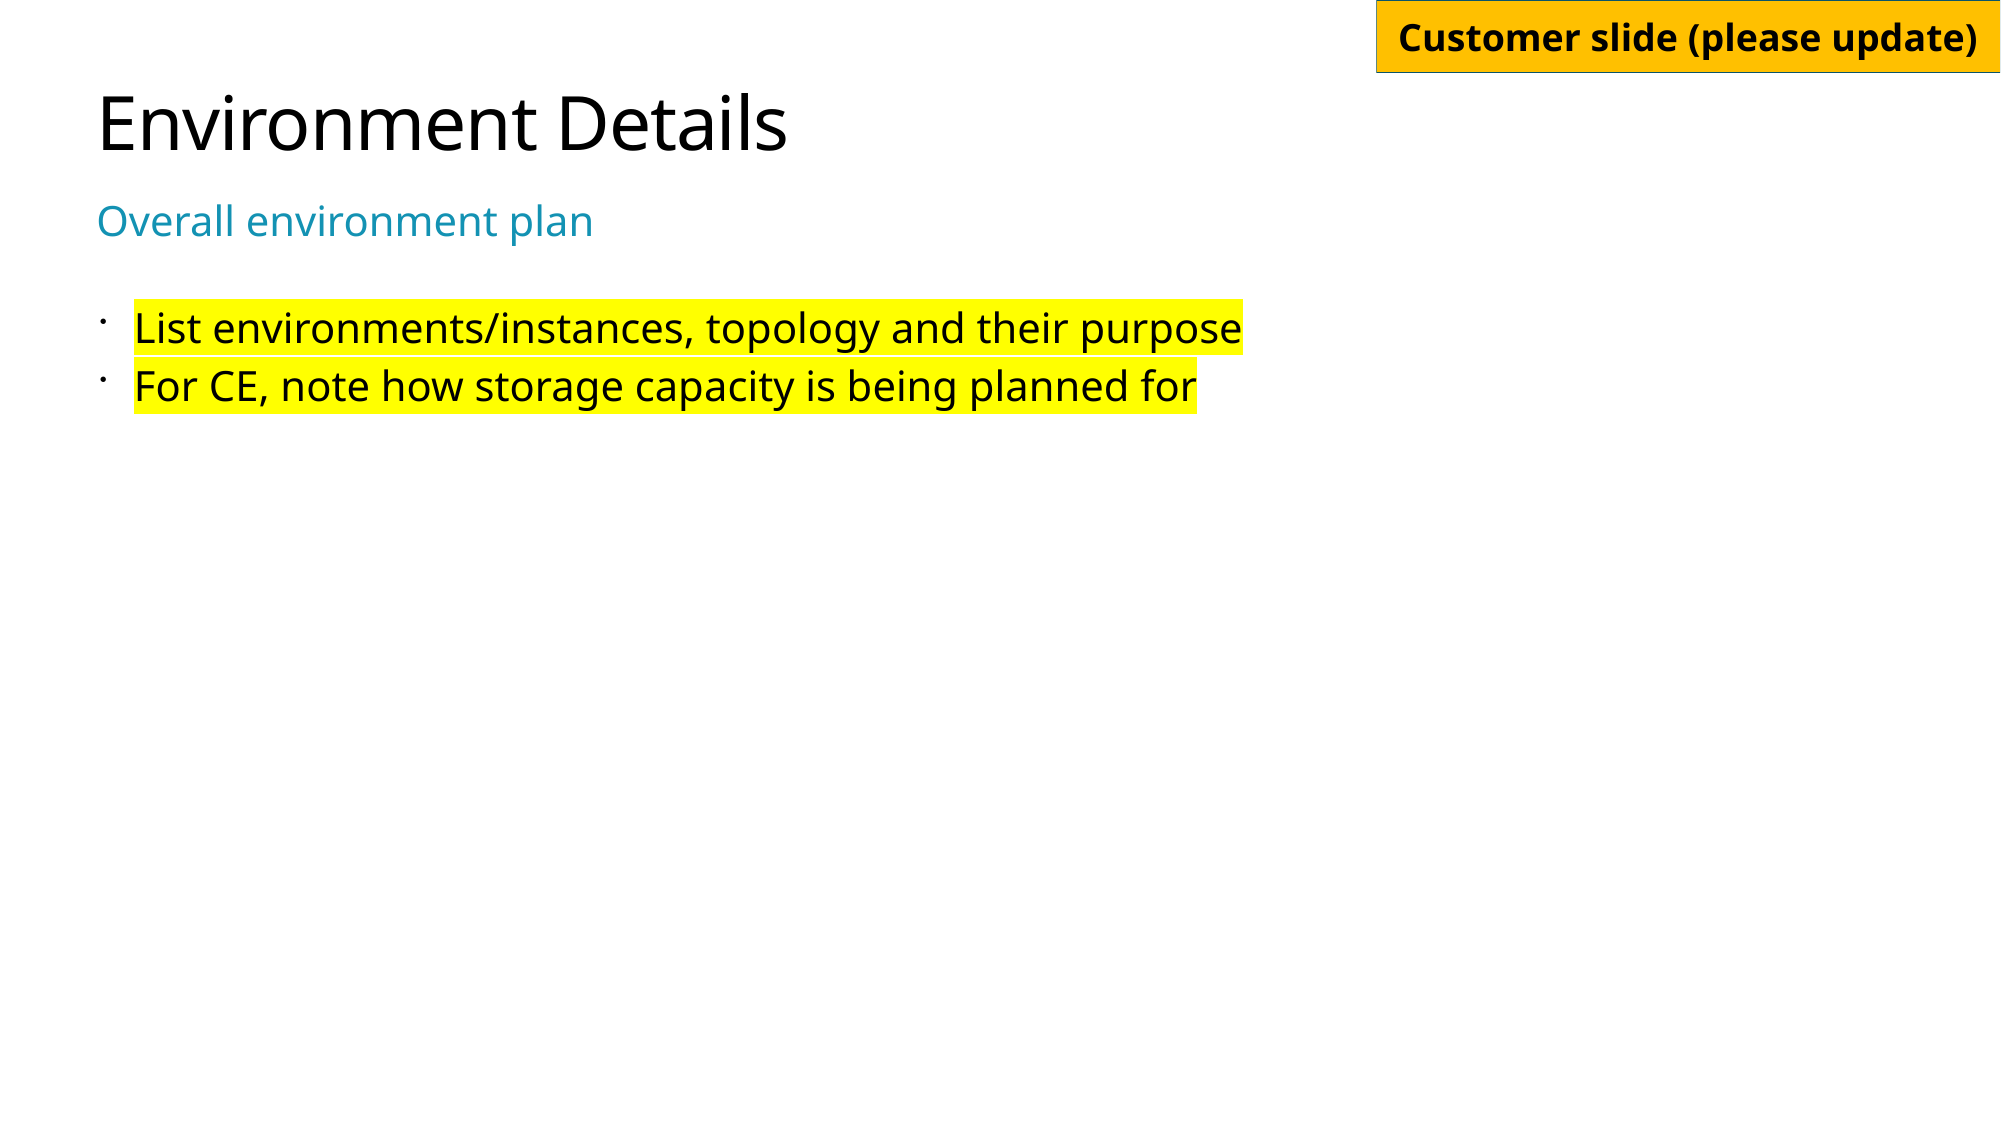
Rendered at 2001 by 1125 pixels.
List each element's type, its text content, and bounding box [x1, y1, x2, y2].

list List environments/instances, topology and their purpose For CE, note how storage capacity is being planned for [96, 301, 1904, 413]
title Environment Details [96, 75, 1904, 166]
list Overall environment plan [96, 195, 1904, 246]
